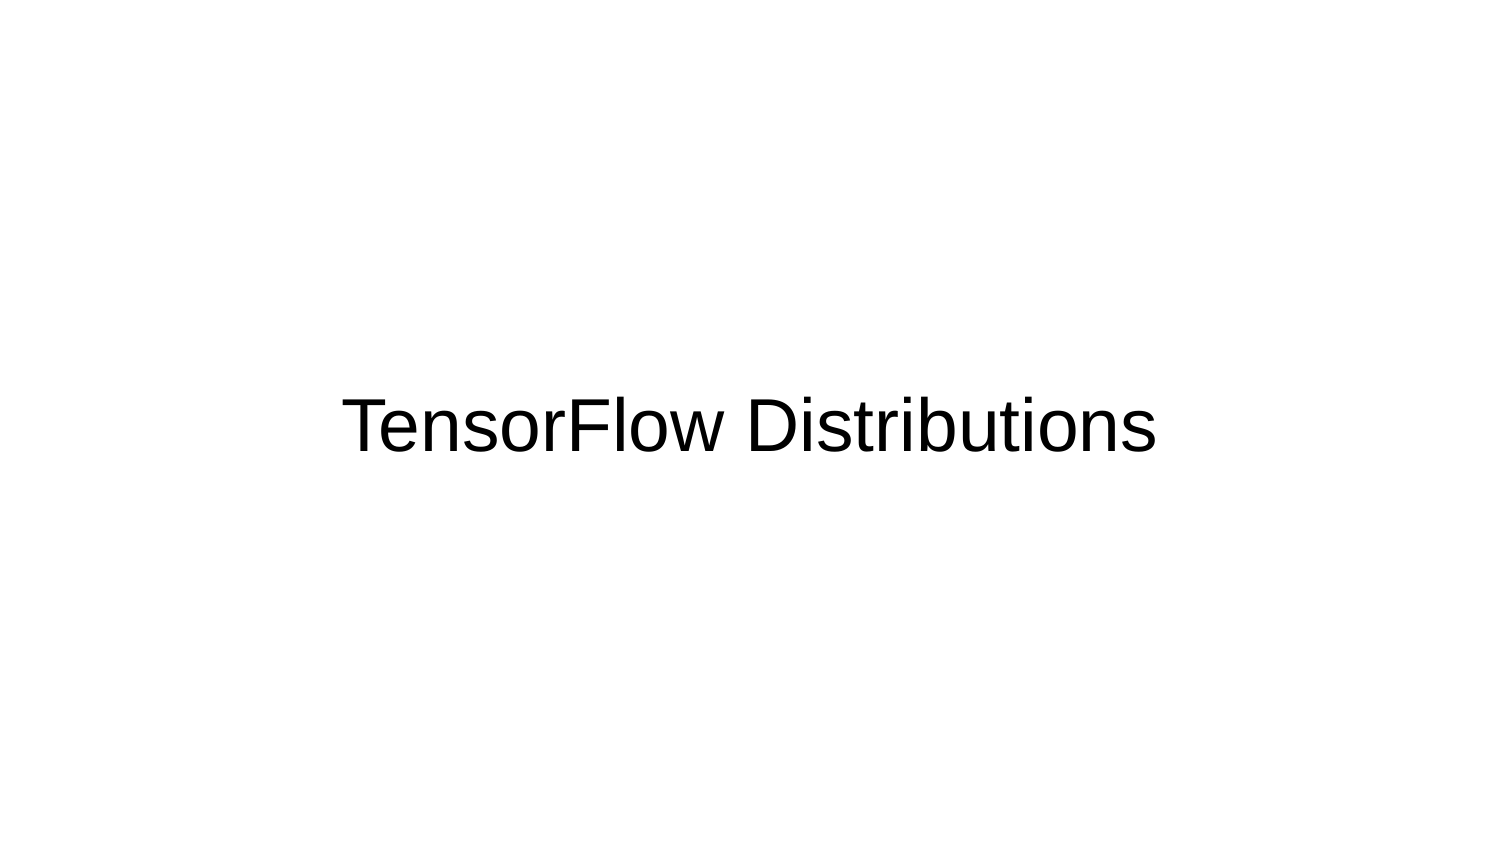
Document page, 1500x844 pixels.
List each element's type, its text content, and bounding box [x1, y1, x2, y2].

title TensorFlow Distributions [51, 352, 1449, 491]
